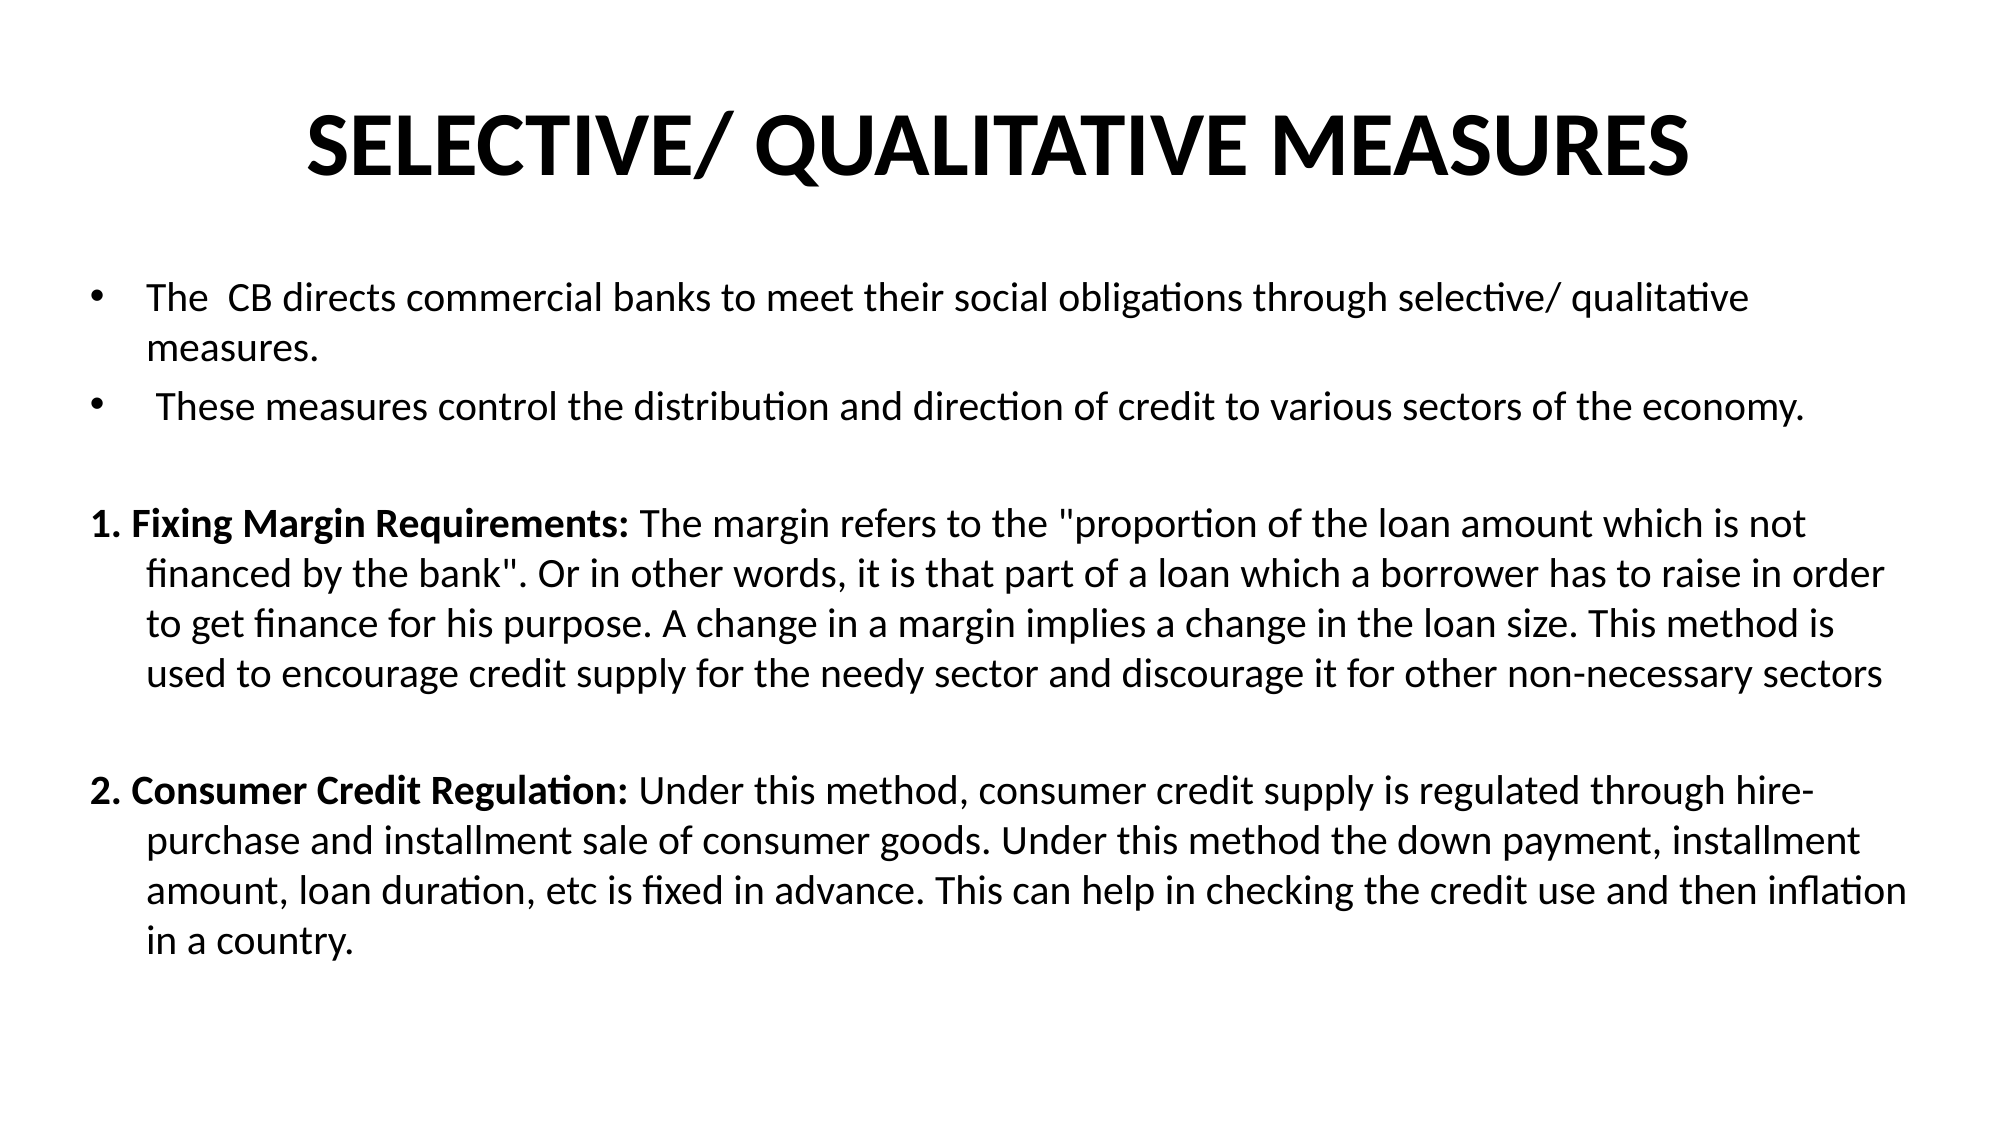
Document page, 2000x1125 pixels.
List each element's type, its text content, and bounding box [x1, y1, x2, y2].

title SELECTIVE/ QUALITATIVE MEASURES [99, 45, 1900, 233]
list The CB directs commercial banks to meet their social obligations through selective/ qualitative measures. These measures control the distribution and direction of credit to various sectors of the economy. 1. Fixing Margin Requirements: The margin refers to the "proportion of the loan amount which is not financed by the bank". Or in other words, it is that part of a loan which a borrower has to raise in order to get finance for his purpose. A change in a margin implies a change in the loan size. This method is used to encourage credit supply for the needy sector and discourage it for other non-necessary sectors 2. Consumer Credit Regulation: Under this method, consumer credit supply is regulated through hire-purchase and installment sale of consumer goods. Under this method the down payment, installment amount, loan duration, etc is fixed in advance. This can help in checking the credit use and then inflation in a country. [74, 262, 1925, 1013]
